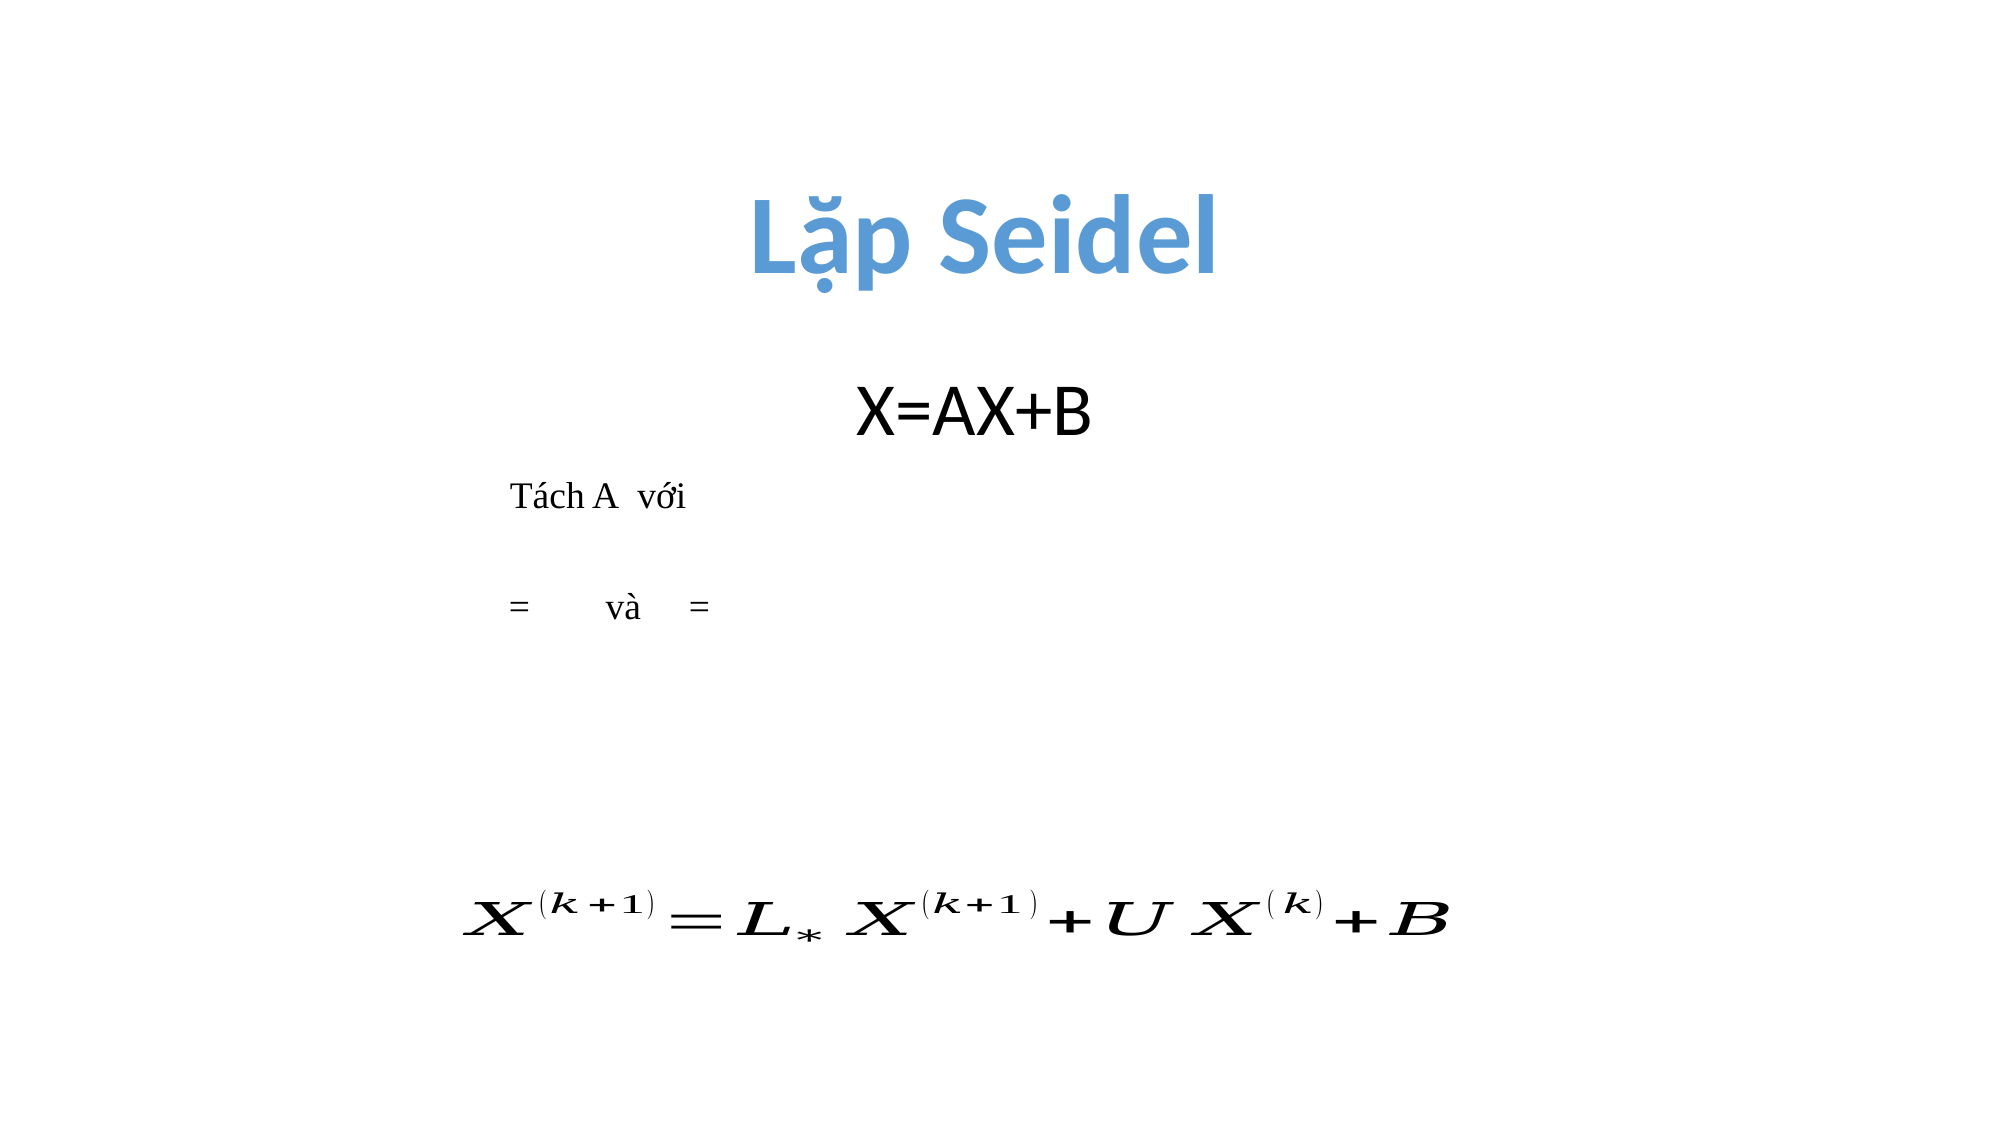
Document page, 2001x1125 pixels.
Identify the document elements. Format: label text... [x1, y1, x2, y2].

text_box X=AX+B [841, 352, 1828, 458]
text_box Lặp Seidel [734, 153, 1237, 304]
